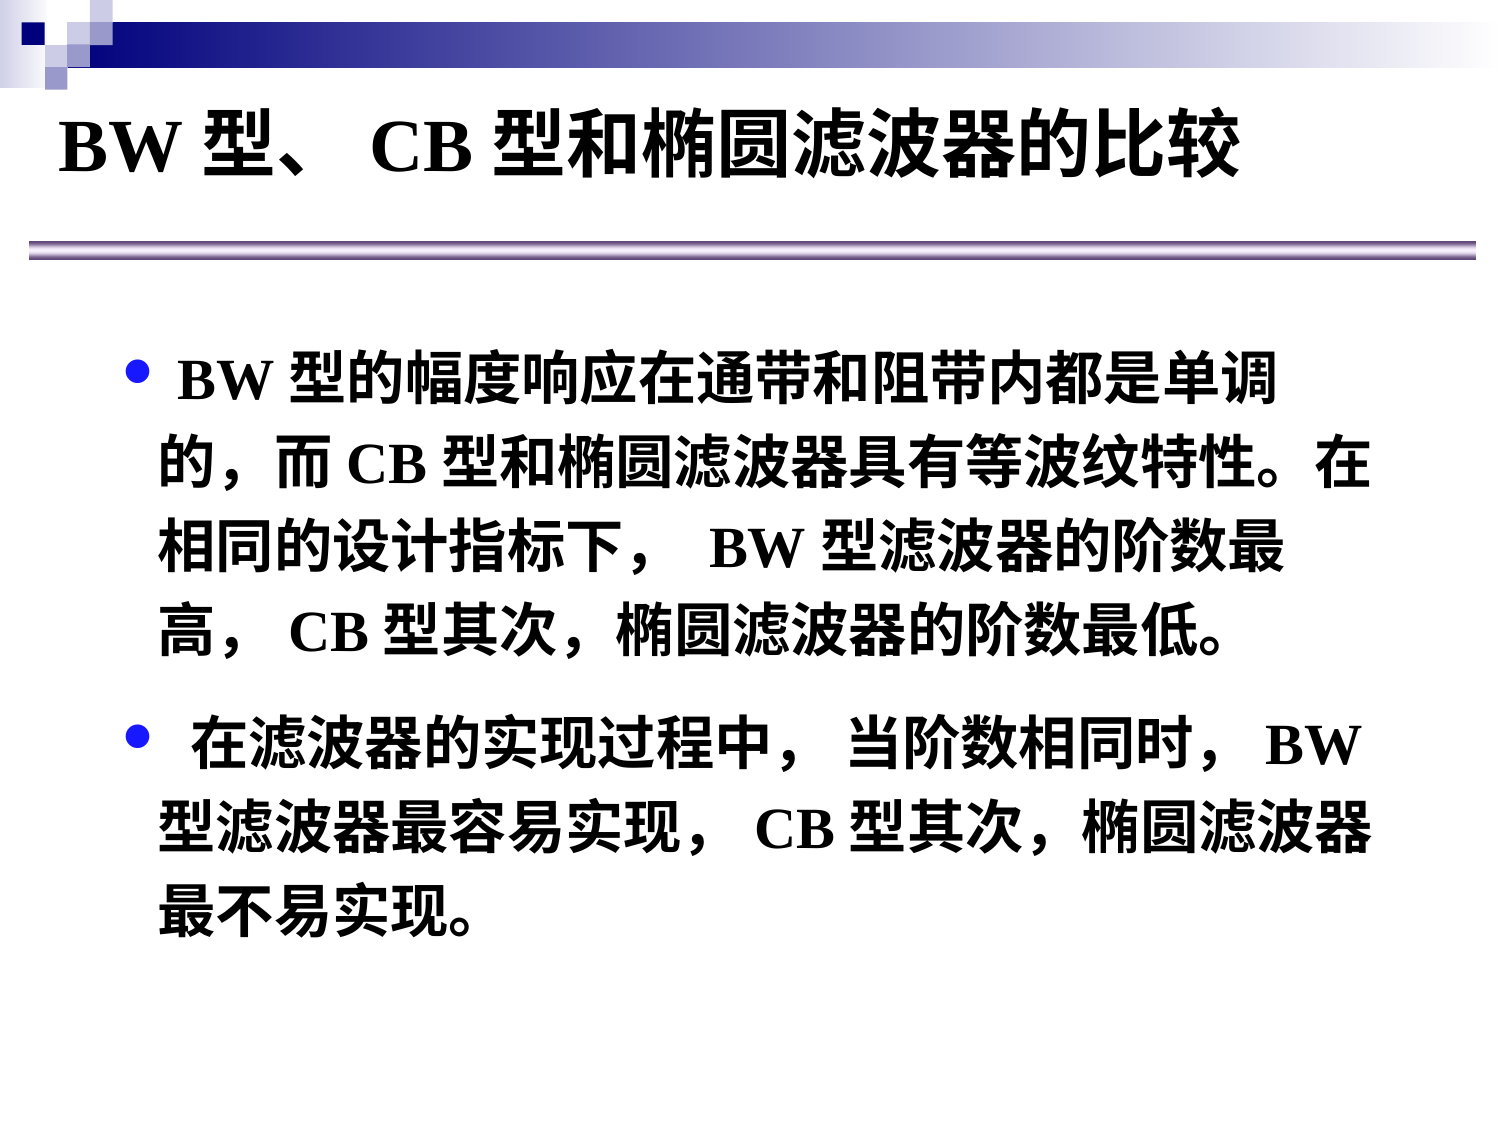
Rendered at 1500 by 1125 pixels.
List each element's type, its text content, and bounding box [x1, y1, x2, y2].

text_box BW型的幅度响应在通带和阻带内都是单调的，而CB型和椭圆滤波器具有等波纹特性。在相同的设计指标下， BW型滤波器的阶数最高，CB型其次，椭圆滤波器的阶数最低。 在滤波器的实现过程中， 当阶数相同时，BW型滤波器最容易实现，CB型其次，椭圆滤波器最不易实现。 [107, 320, 1406, 1065]
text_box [28, 239, 1478, 262]
title BW型、CB型和椭圆滤波器的比较 [43, 40, 1442, 229]
